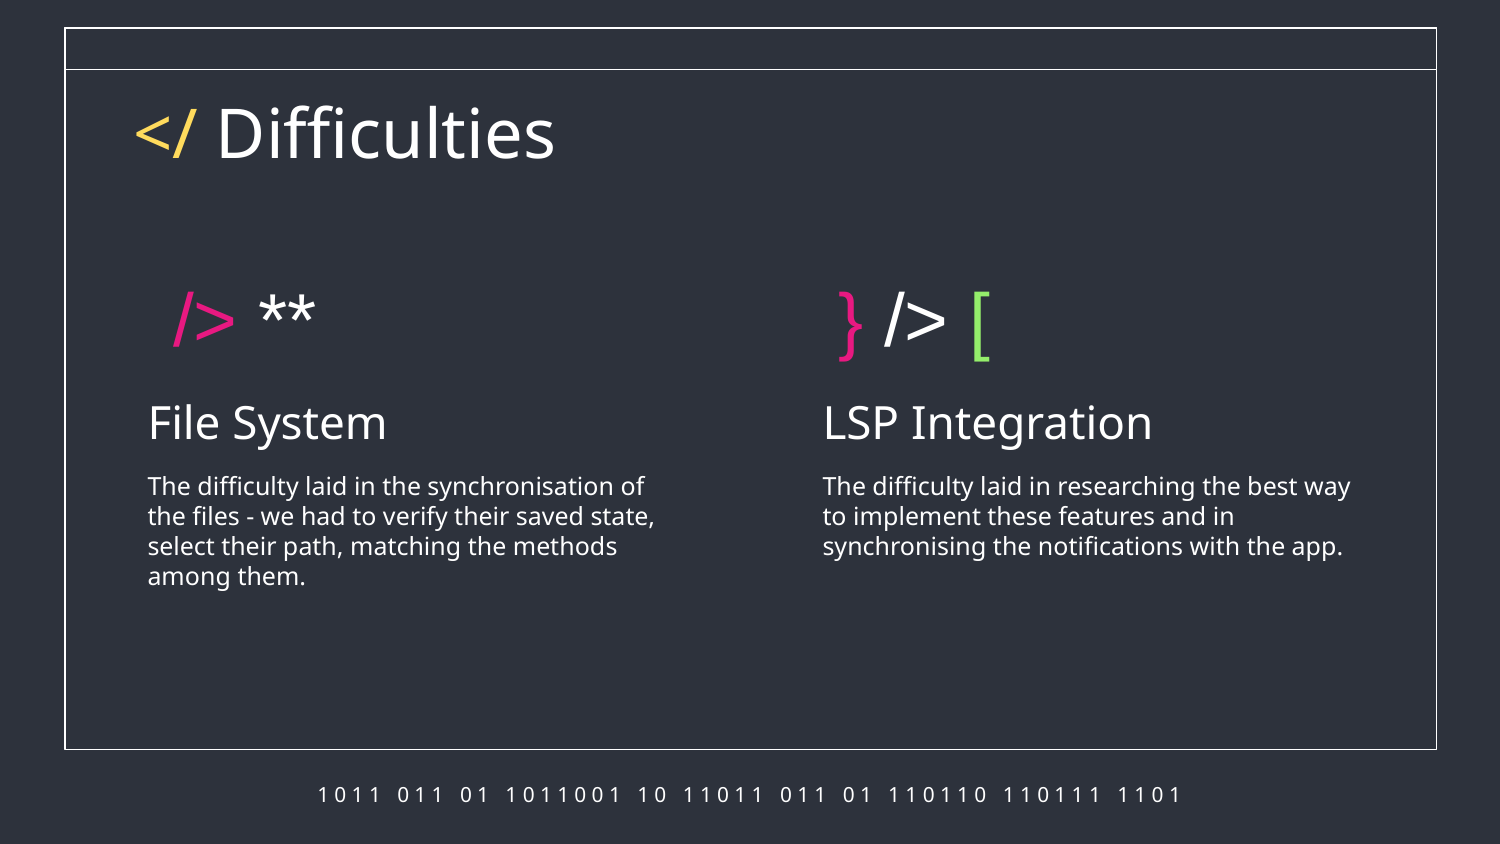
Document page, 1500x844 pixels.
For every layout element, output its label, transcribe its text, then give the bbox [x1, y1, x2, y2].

subtitle LSP Integration [807, 394, 1368, 455]
subtitle File System [132, 394, 693, 455]
subtitle The difficulty laid in the synchronisation of the files - we had to verify their saved state, select their path, matching the methods among them. [132, 455, 693, 700]
text_box /> ** [145, 266, 345, 372]
title </ Difficulties [118, 75, 1382, 170]
text_box } /> [ [814, 266, 1015, 372]
subtitle The difficulty laid in researching the best way to implement these features and in synchronising the notifications with the app. [807, 455, 1368, 700]
